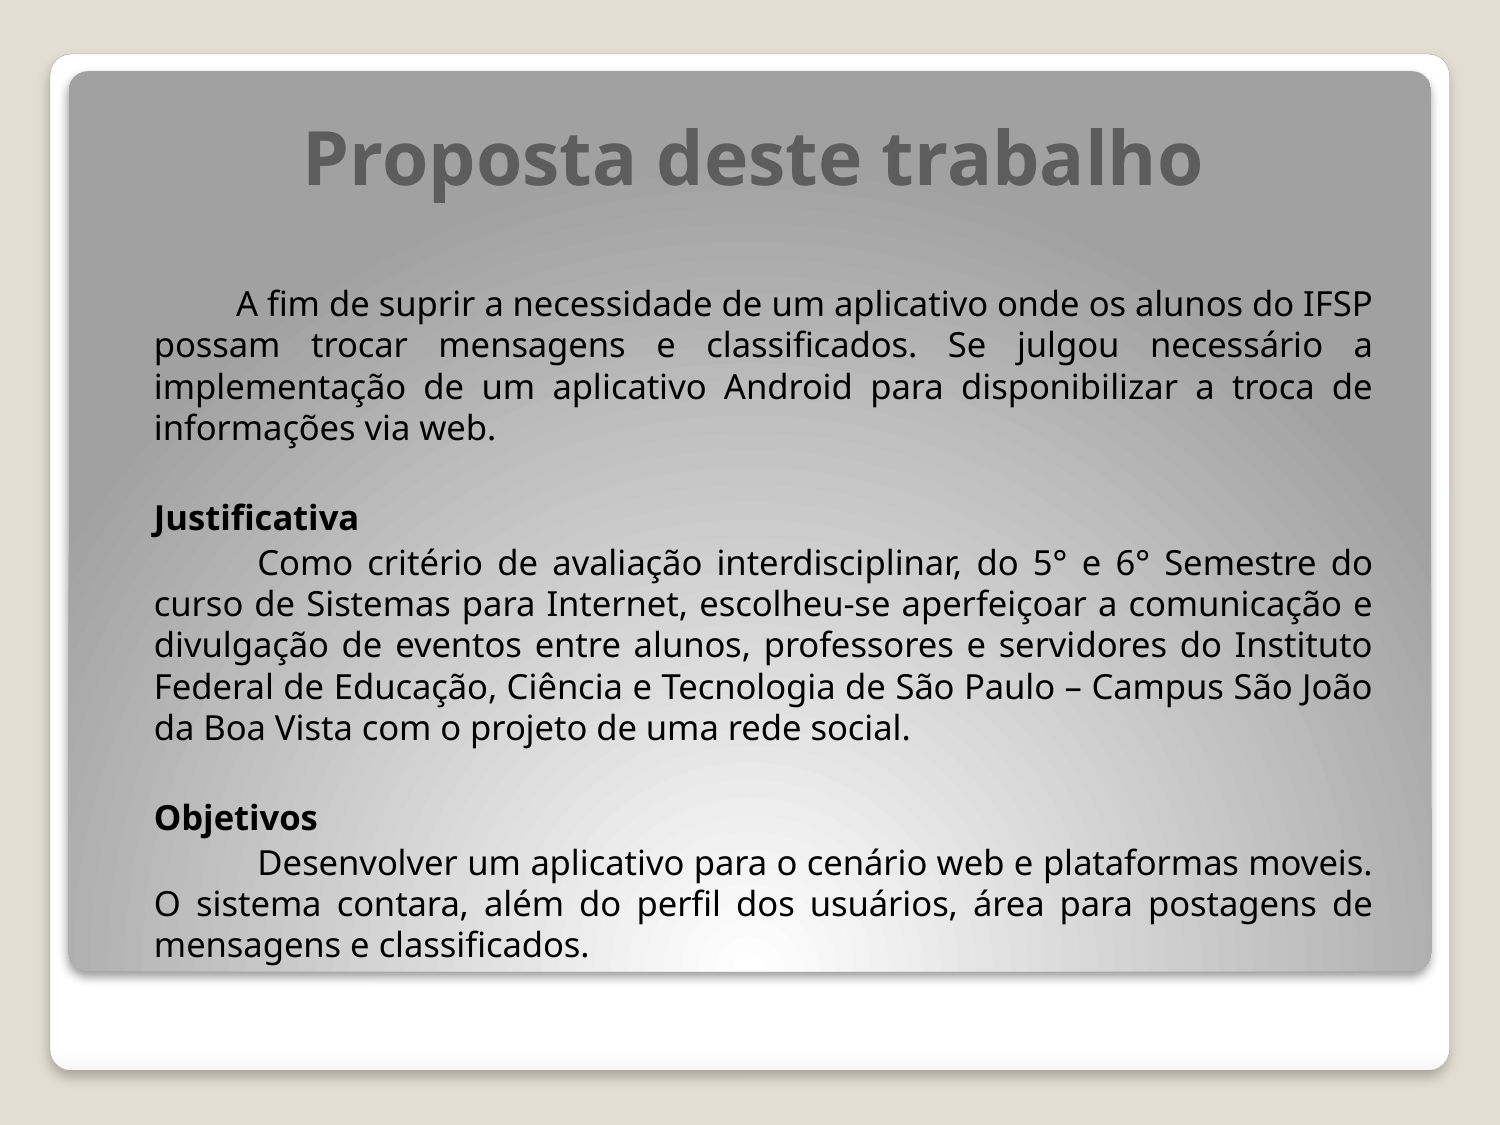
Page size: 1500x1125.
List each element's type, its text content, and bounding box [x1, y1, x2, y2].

list A fim de suprir a necessidade de um aplicativo onde os alunos do IFSP possam trocar mensagens e classificados. Se julgou necessário a implementação de um aplicativo Android para disponibilizar a troca de informações via web. Justificativa Como critério de avaliação interdisciplinar, do 5° e 6° Semestre do curso de Sistemas para Internet, escolheu-se aperfeiçoar a comunicação e divulgação de eventos entre alunos, professores e servidores do Instituto Federal de Educação, Ciência e Tecnologia de São Paulo – Campus São João da Boa Vista com o projeto de uma rede social. Objetivos Desenvolver um aplicativo para o cenário web e plataformas moveis. O sistema contara, além do perfil dos usuários, área para postagens de mensagens e classificados. [123, 267, 1388, 976]
title Proposta deste trabalho [82, 66, 1425, 209]
